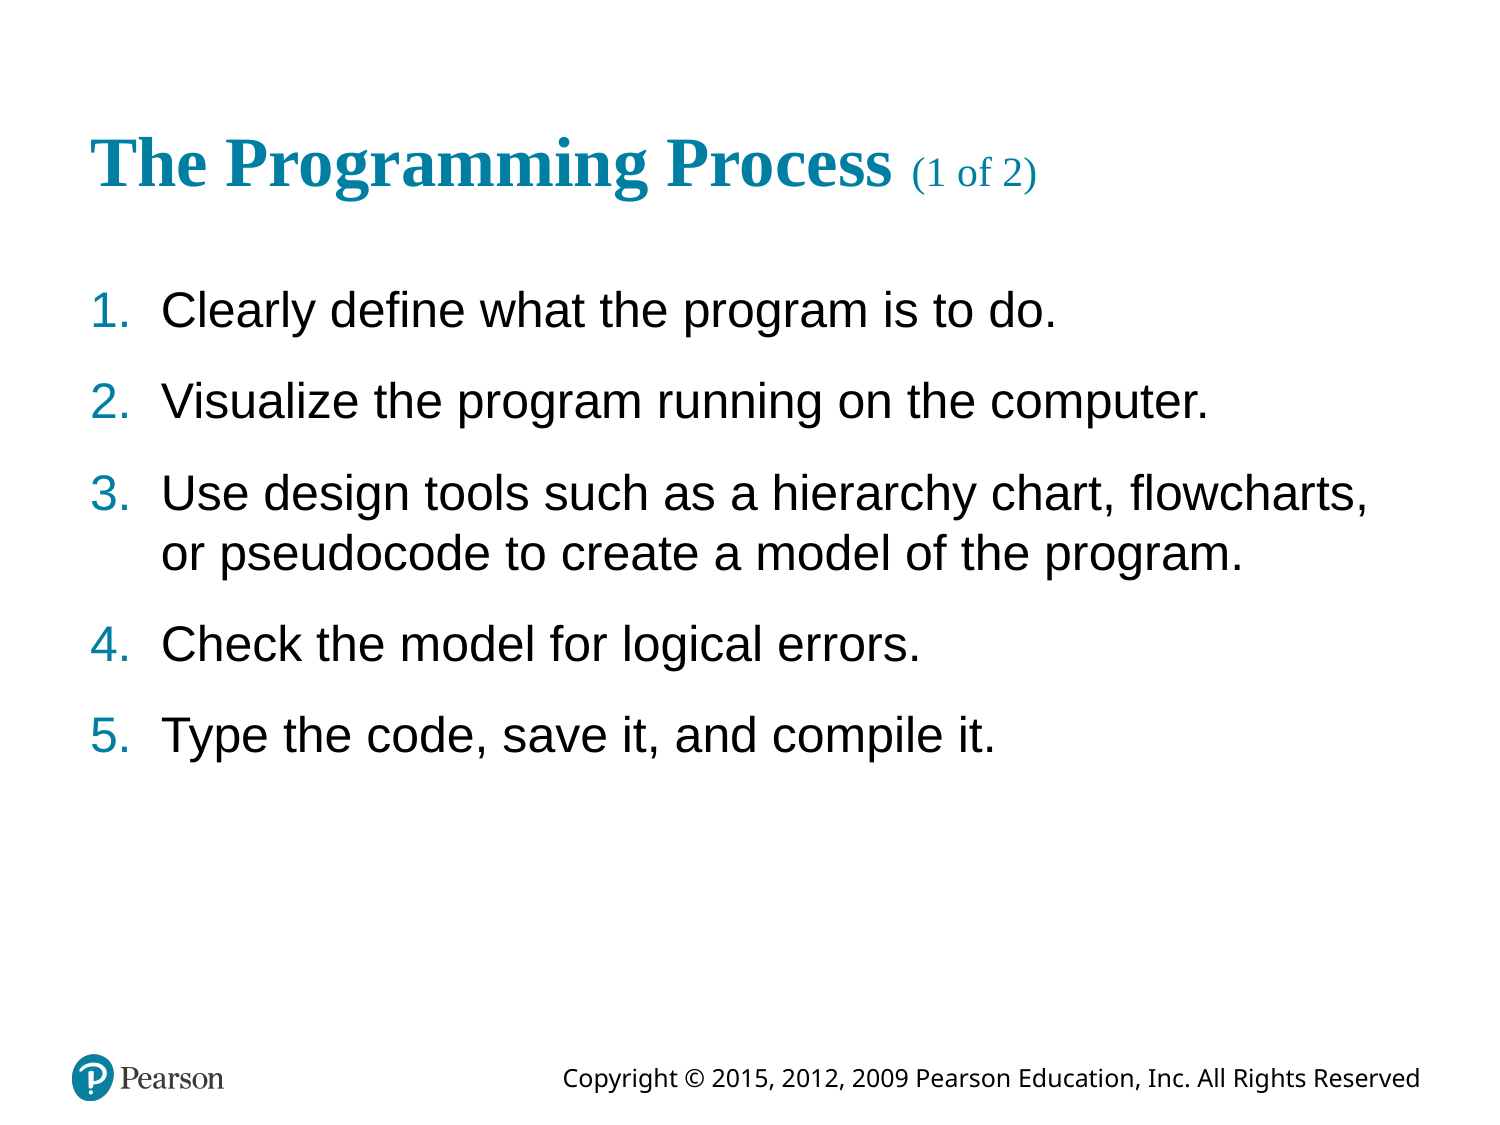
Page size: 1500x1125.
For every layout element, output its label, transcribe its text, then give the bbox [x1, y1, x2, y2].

picture [80, 1063, 106, 1088]
picture [98, 1054, 224, 1101]
picture [72, 1054, 88, 1070]
title The Programming Process (1 of 2) [75, 0, 1425, 216]
list Clearly define what the program is to do. Visualize the program running on the computer. Use design tools such as a hierarchy chart, flowcharts, or pseudocode to create a model of the program. Check the model for logical errors. Type the code, save it, and compile it. [75, 262, 1425, 774]
picture [72, 1087, 83, 1101]
